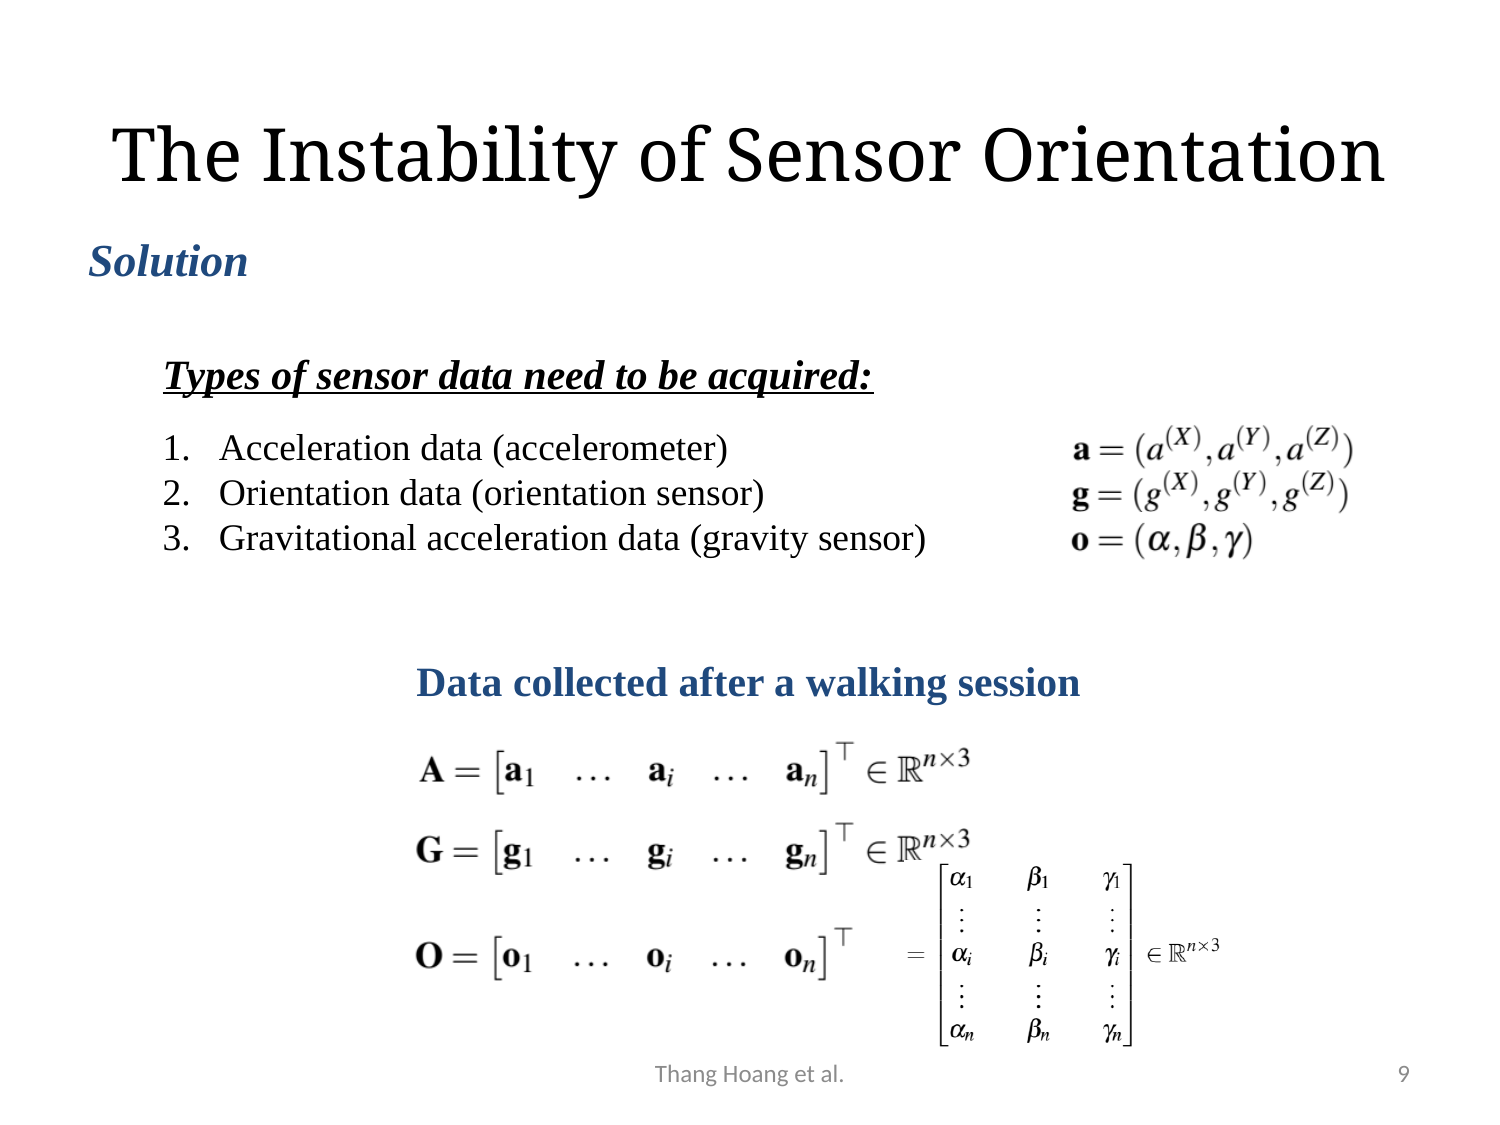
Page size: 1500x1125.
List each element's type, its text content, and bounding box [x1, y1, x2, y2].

slide_number 9 [1074, 1042, 1425, 1103]
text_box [147, 340, 1388, 574]
text_box Solution [73, 222, 1450, 293]
footer Thang Hoang et al. [512, 1059, 988, 1103]
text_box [396, 738, 1222, 1051]
title The Instability of Sensor Orientation [75, 99, 1425, 205]
text_box Data collected after a walking session [401, 646, 1097, 712]
